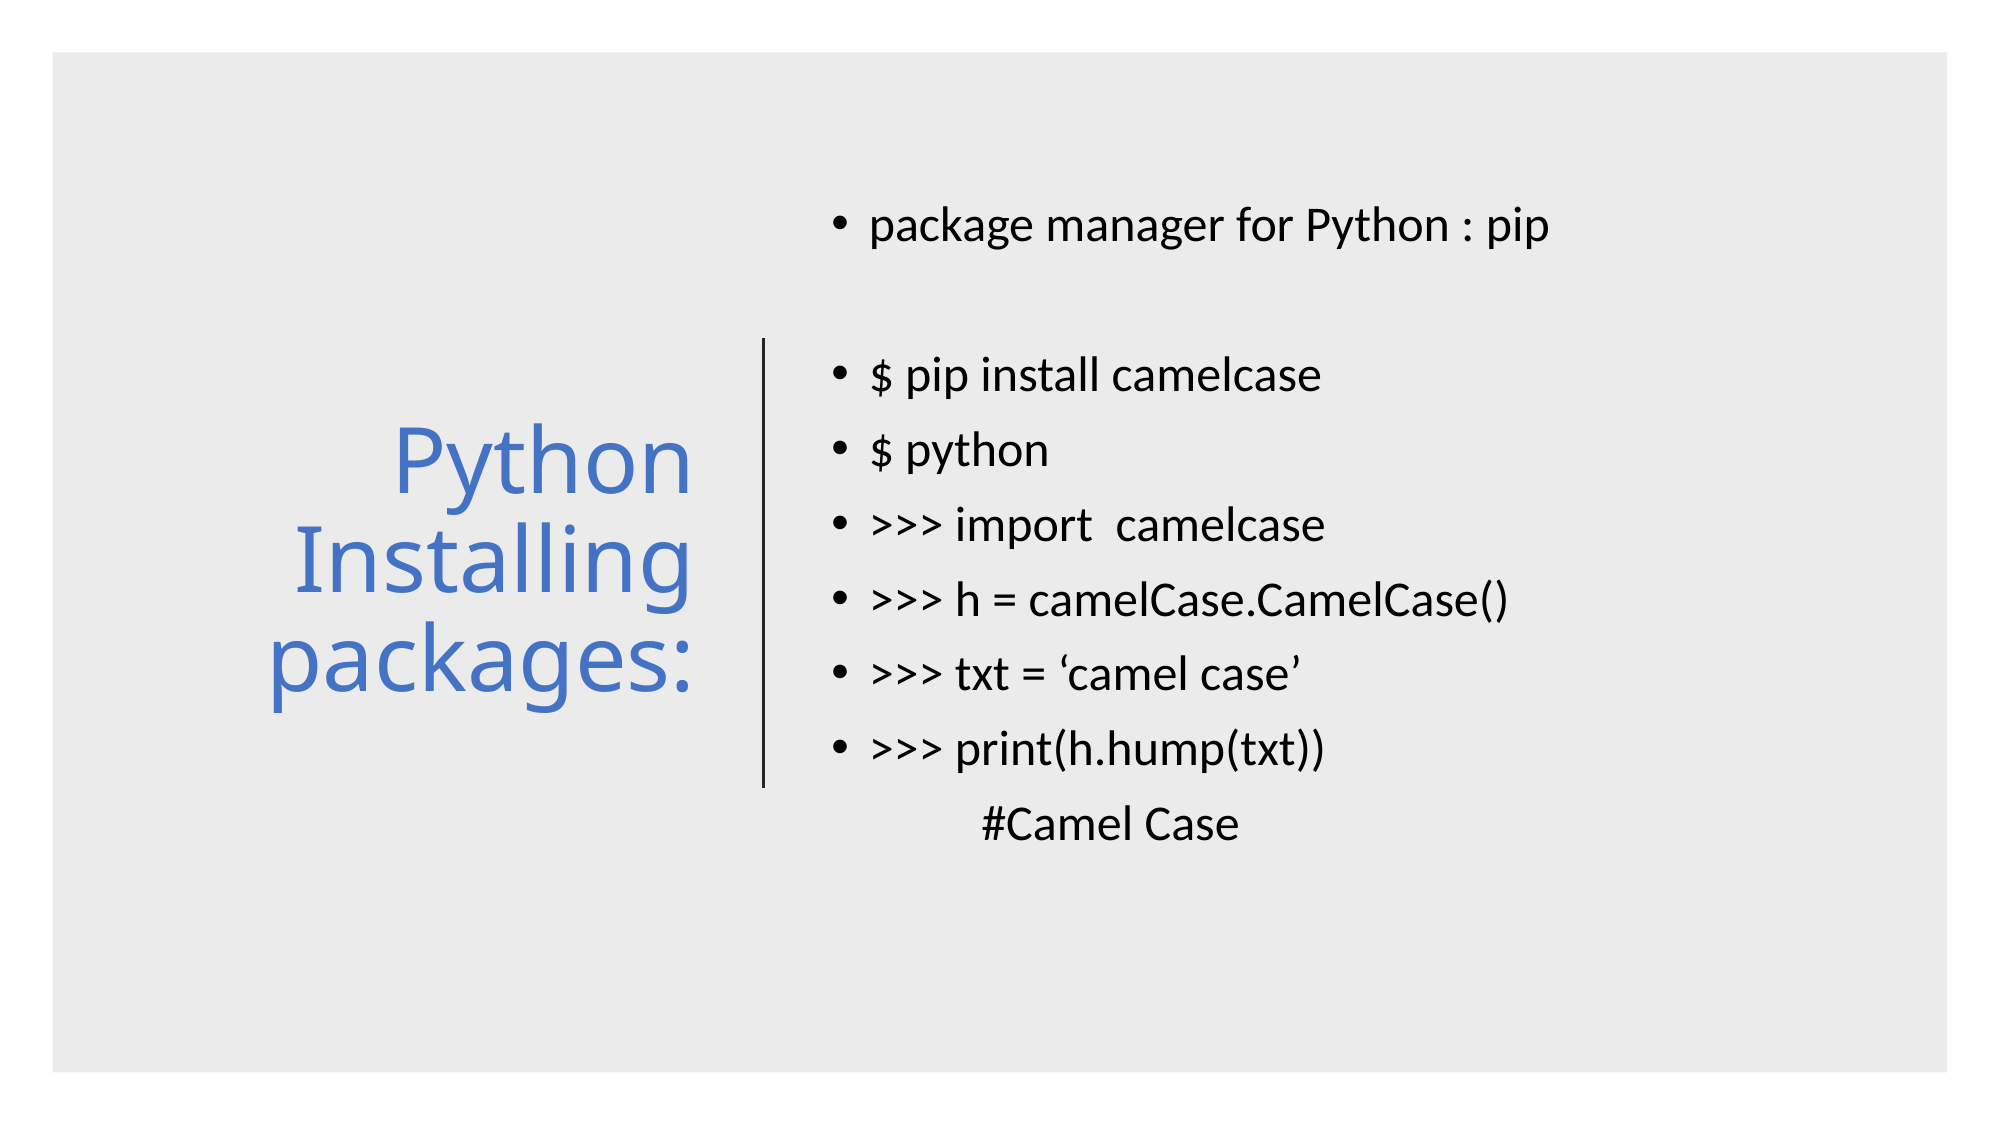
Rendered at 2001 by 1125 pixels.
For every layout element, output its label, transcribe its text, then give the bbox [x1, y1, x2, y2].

list package manager for Python : pip $ pip install camelcase $ python >>> import camelcase >>> h = camelCase.CamelCase() >>> txt = ‘camel case’ >>> print(h.hump(txt)) #Camel Case [816, 158, 1863, 967]
title Python Installing packages: [137, 158, 711, 967]
text_box [52, 51, 1948, 1073]
